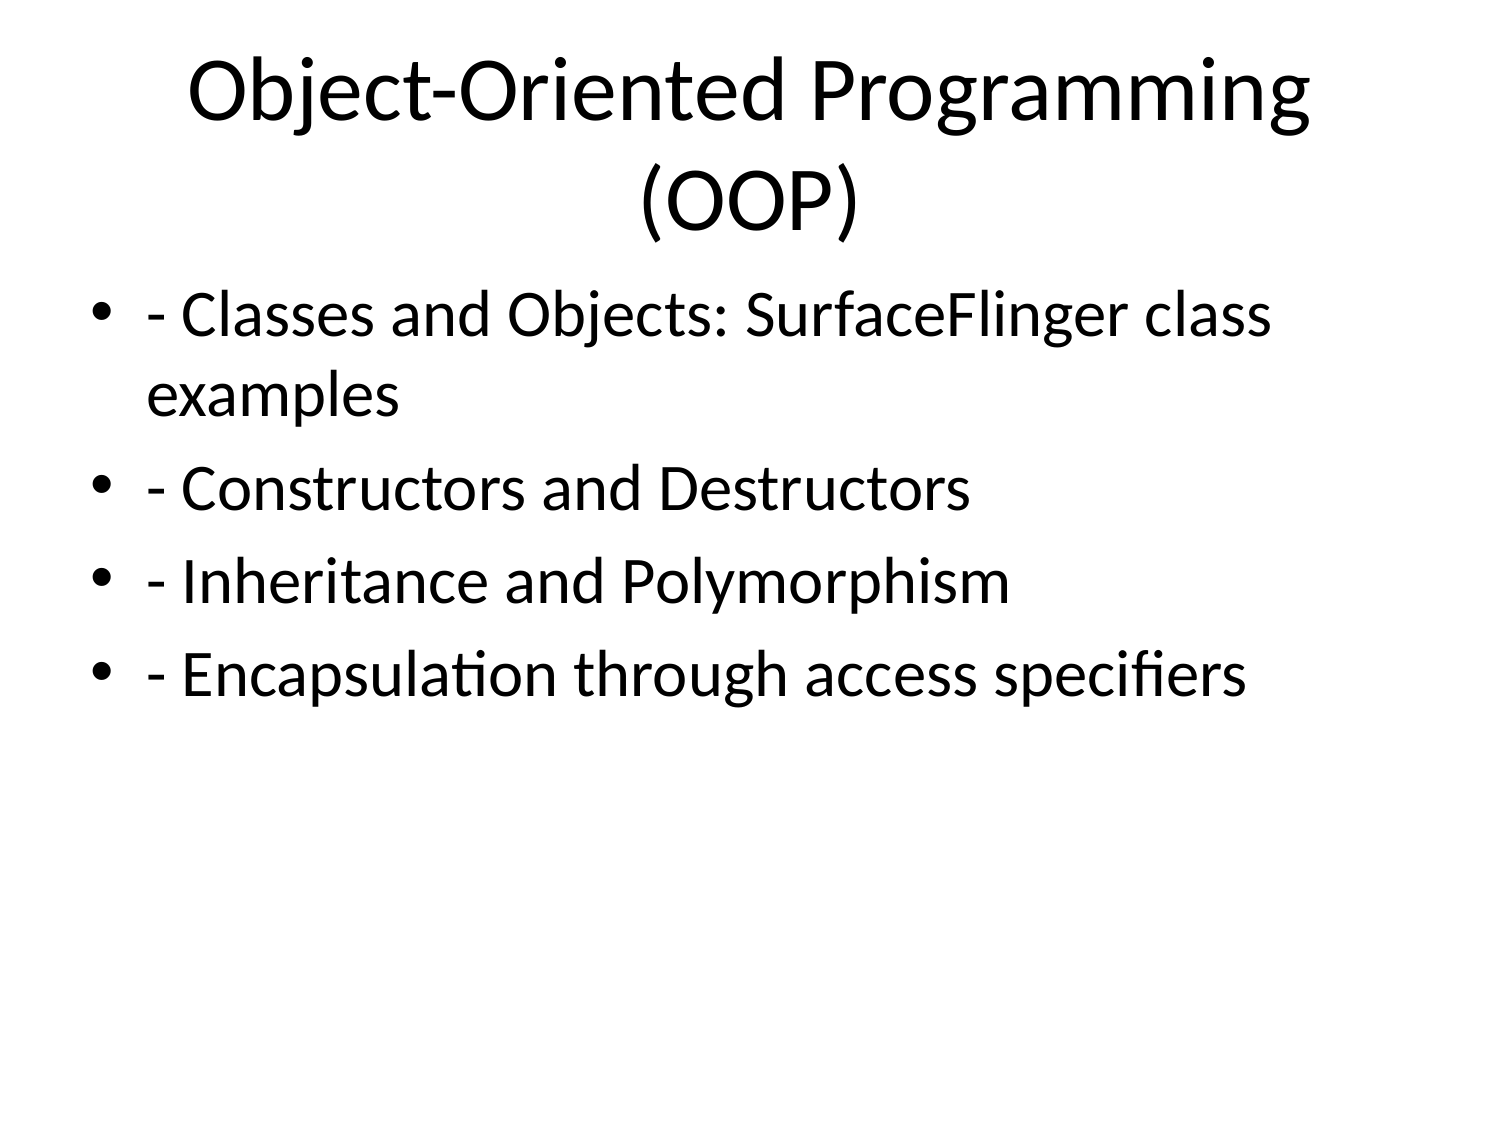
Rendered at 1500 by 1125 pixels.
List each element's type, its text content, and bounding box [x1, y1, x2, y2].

title Object-Oriented Programming (OOP) [75, 45, 1425, 233]
list - Classes and Objects: SurfaceFlinger class examples - Constructors and Destructors - Inheritance and Polymorphism - Encapsulation through access specifiers [75, 262, 1425, 1005]
